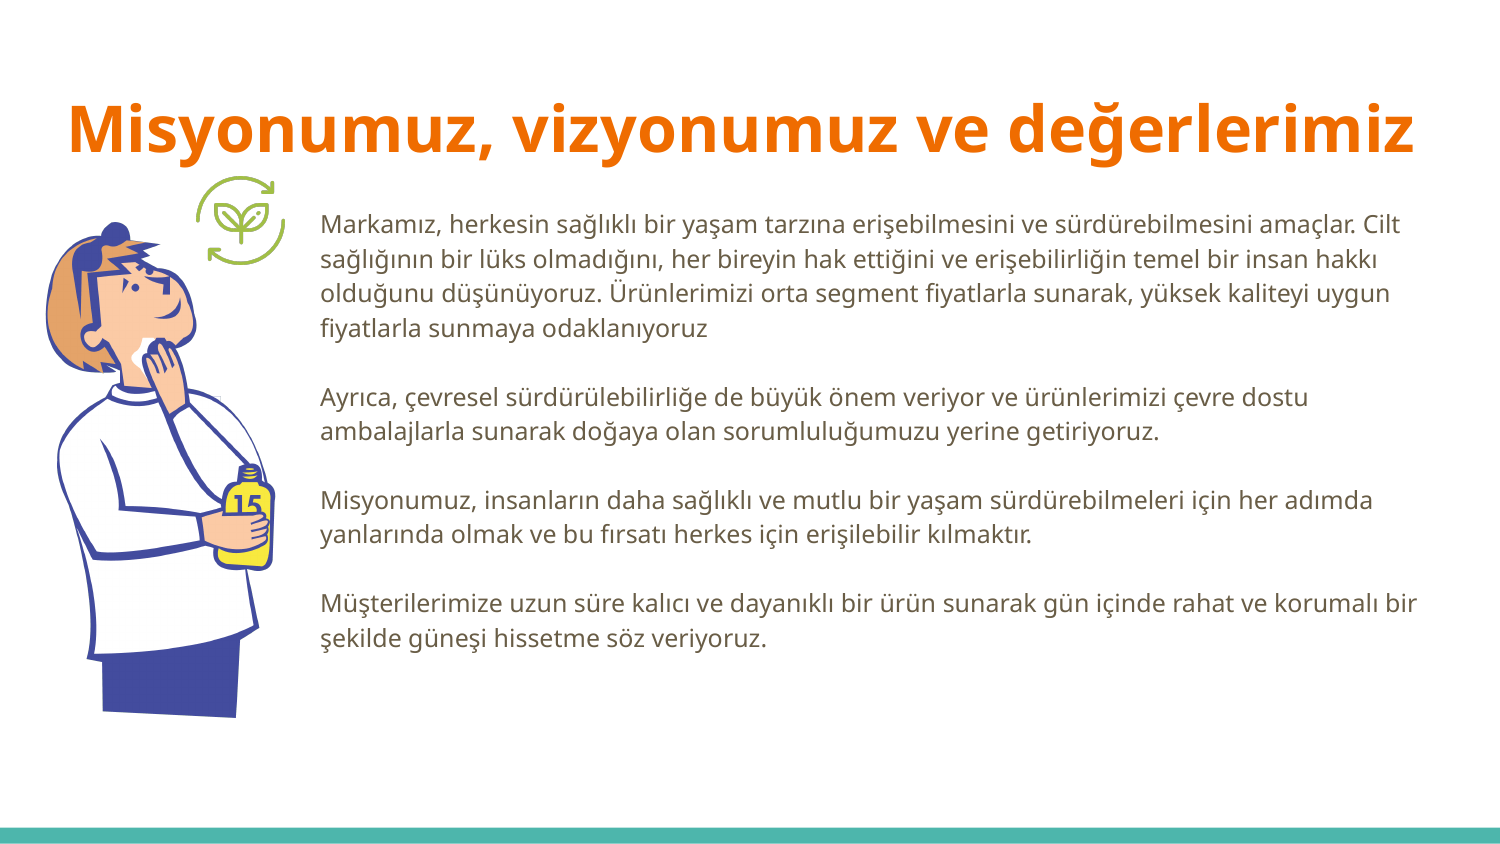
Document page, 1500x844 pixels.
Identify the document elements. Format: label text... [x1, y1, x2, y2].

picture [36, 176, 285, 718]
list Markamız, herkesin sağlıklı bir yaşam tarzına erişebilmesini ve sürdürebilmesini amaçlar. Cilt sağlığının bir lüks olmadığını, her bireyin hak ettiğini ve erişebilirliğin temel bir insan hakkı olduğunu düşünüyoruz. Ürünlerimizi orta segment fiyatlarla sunarak, yüksek kaliteyi uygun fiyatlarla sunmaya odaklanıyoruz Ayrıca, çevresel sürdürülebilirliğe de büyük önem veriyor ve ürünlerimizi çevre dostu ambalajlarla sunarak doğaya olan sorumluluğumuzu yerine getiriyoruz. Misyonumuz, insanların daha sağlıklı ve mutlu bir yaşam sürdürebilmeleri için her adımda yanlarında olmak ve bu fırsatı herkes için erişilebilir kılmaktır. Müşterilerimize uzun süre kalıcı ve dayanıklı bir ürün sunarak gün içinde rahat ve korumalı bir şekilde güneşi hissetme söz veriyoruz. [305, 189, 1456, 750]
title Misyonumuz, vizyonumuz ve değerlerimiz [51, 72, 1449, 189]
